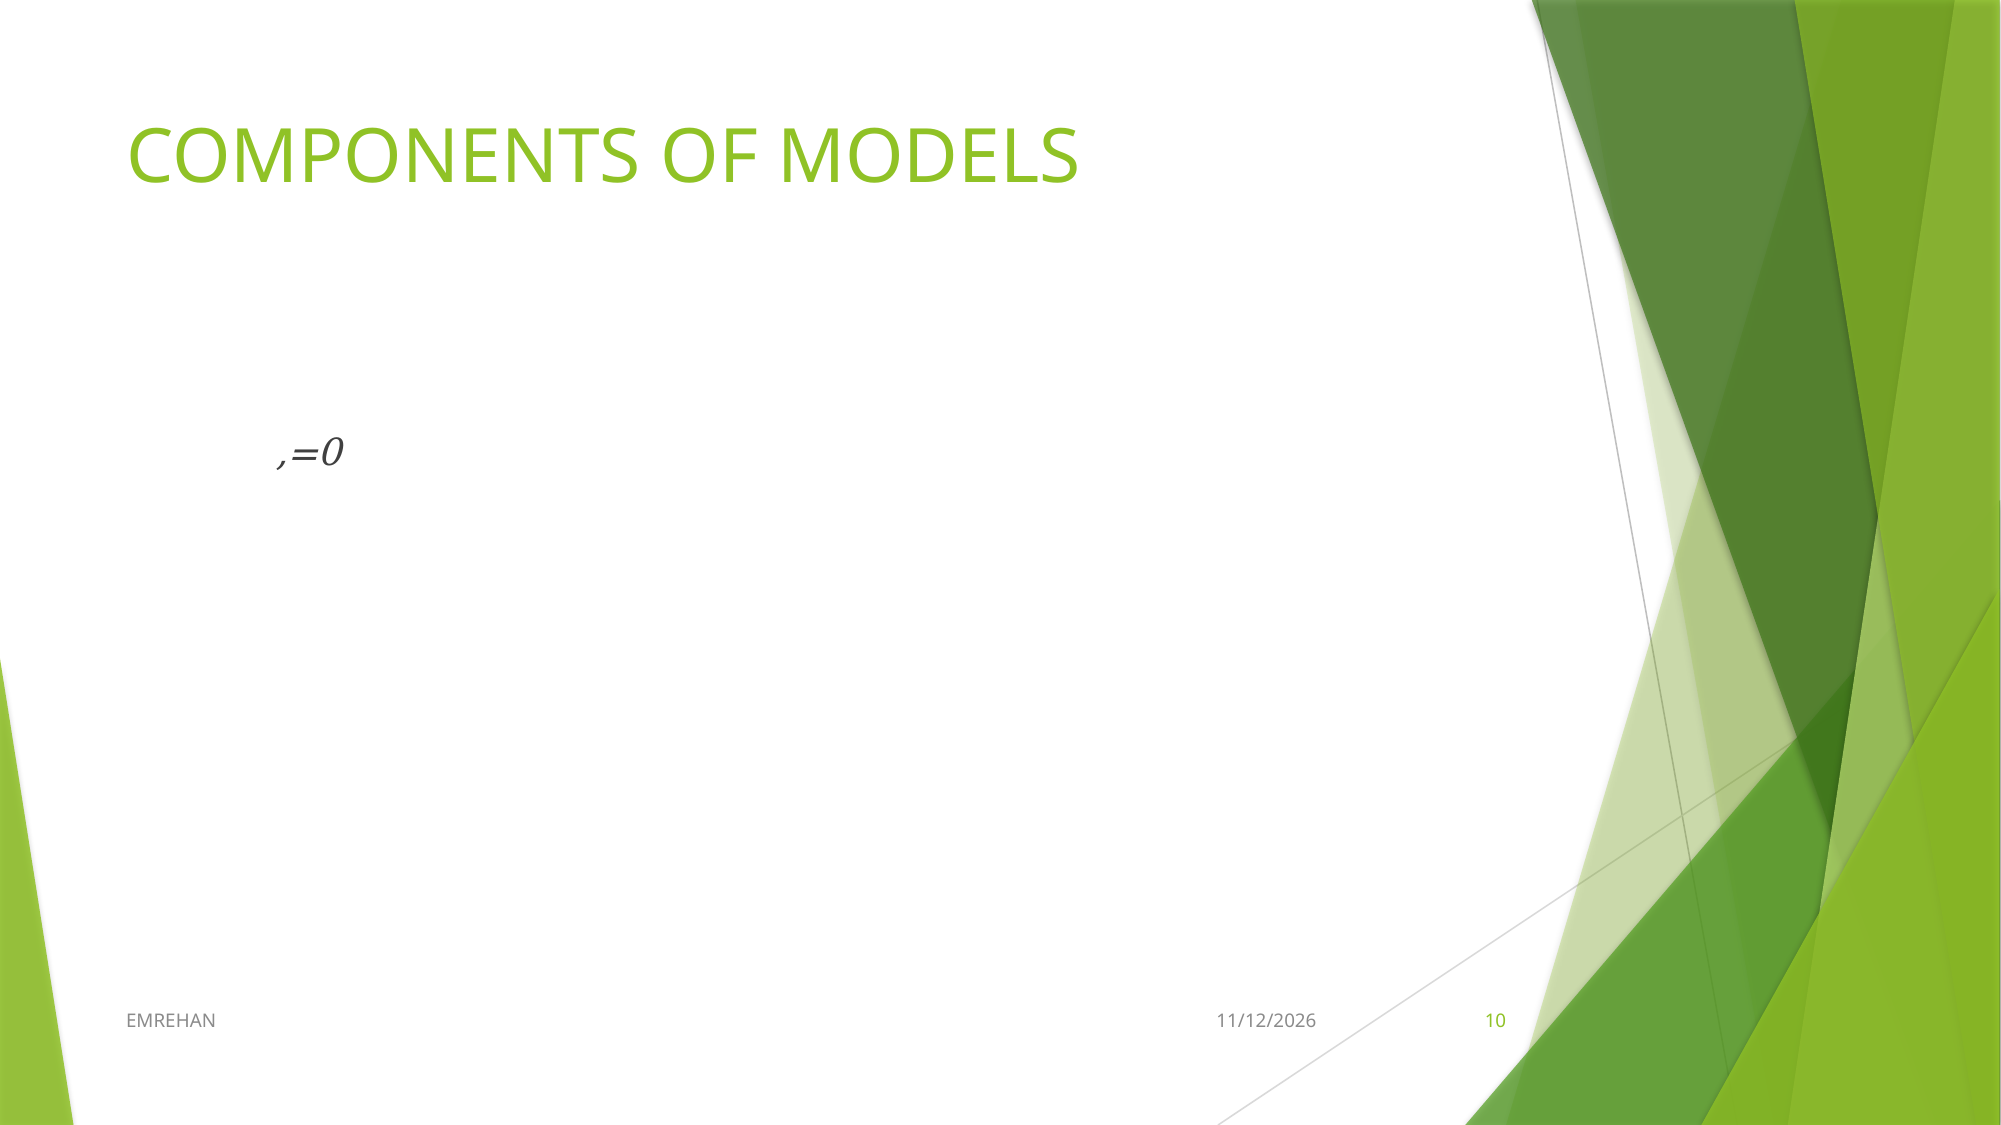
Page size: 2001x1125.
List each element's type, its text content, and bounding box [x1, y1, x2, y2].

footer EMREHAN [111, 991, 1145, 1051]
title COMPONENTS OF MODELS [111, 99, 1522, 317]
slide_number 10 [1409, 991, 1522, 1051]
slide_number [1181, 991, 1332, 1051]
